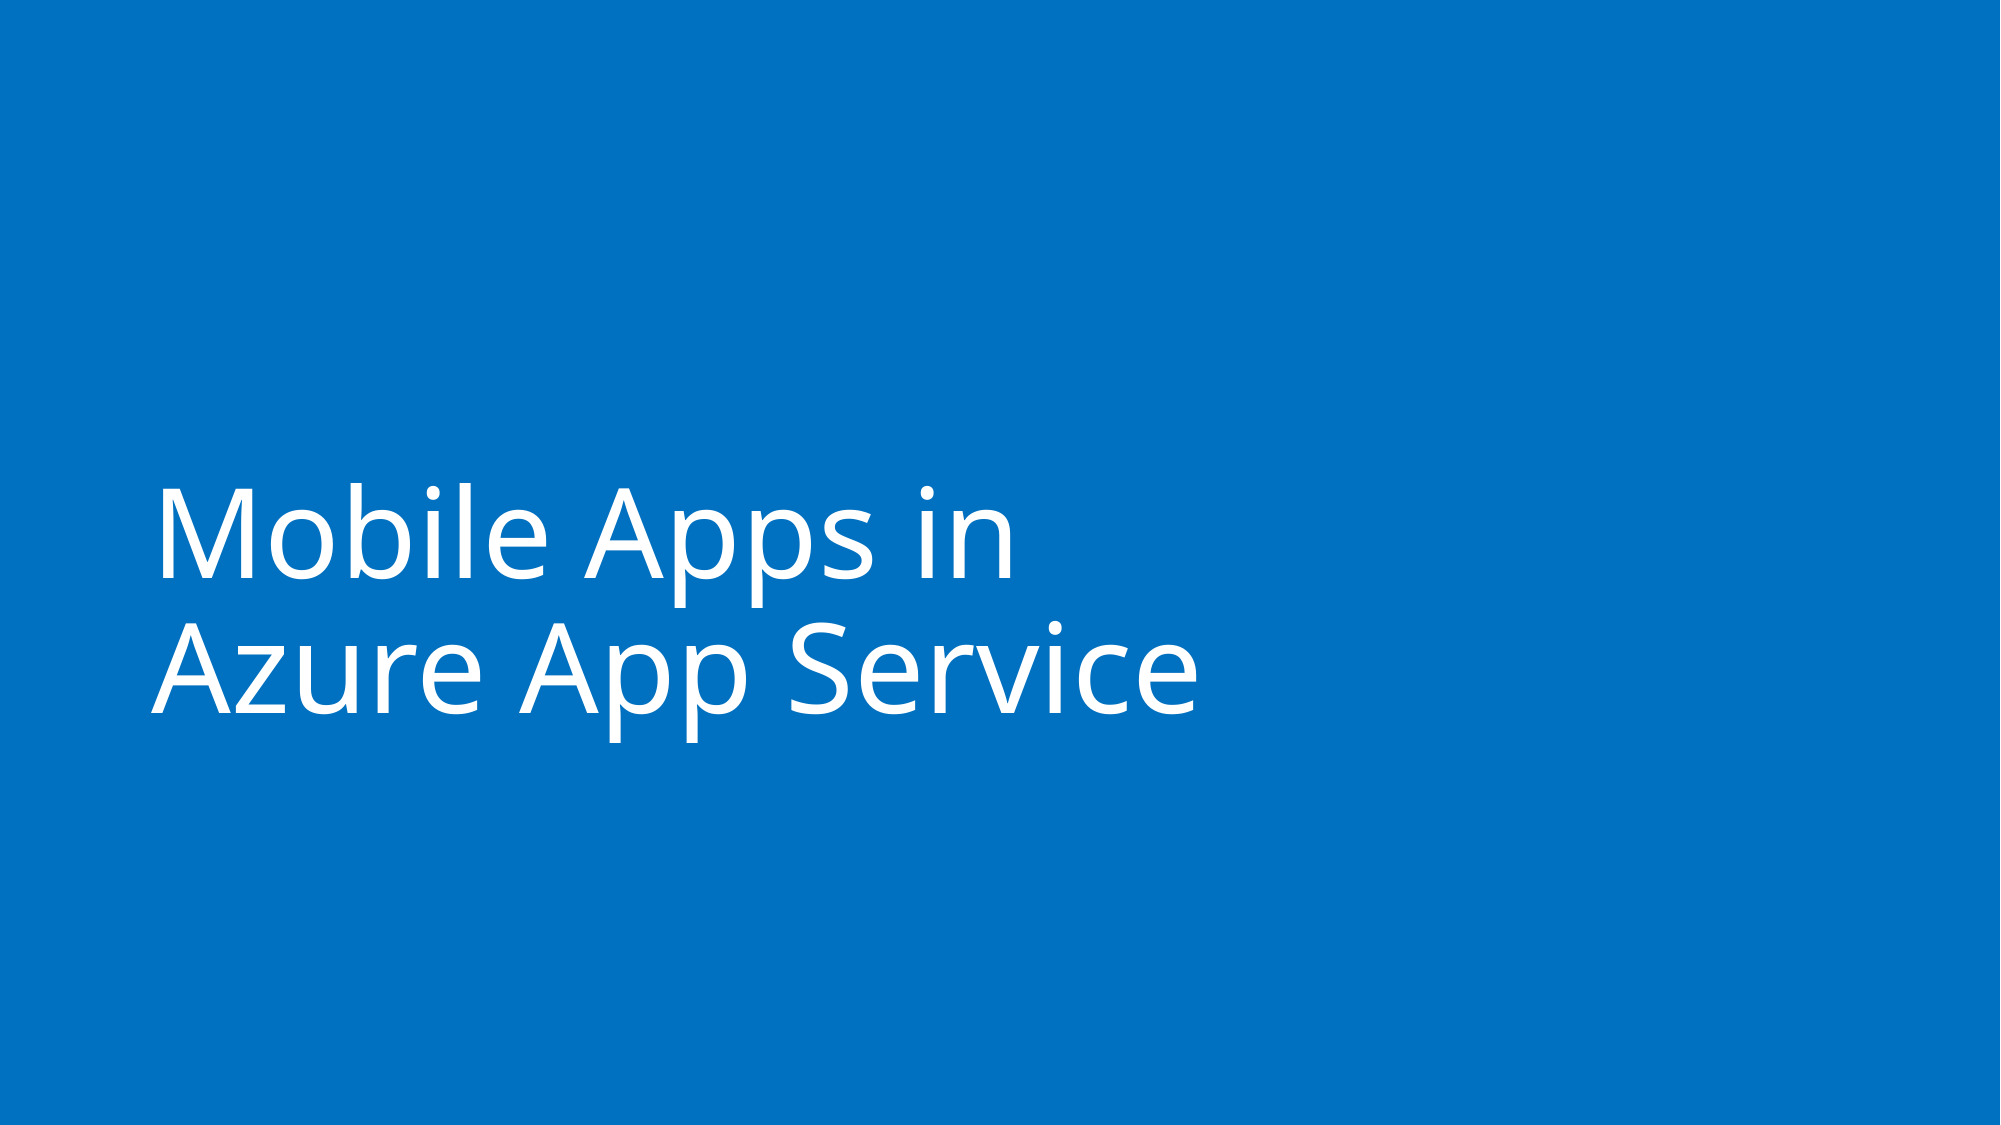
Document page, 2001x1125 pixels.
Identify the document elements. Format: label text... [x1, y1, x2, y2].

title Mobile Apps in Azure App Service [136, 280, 1862, 749]
